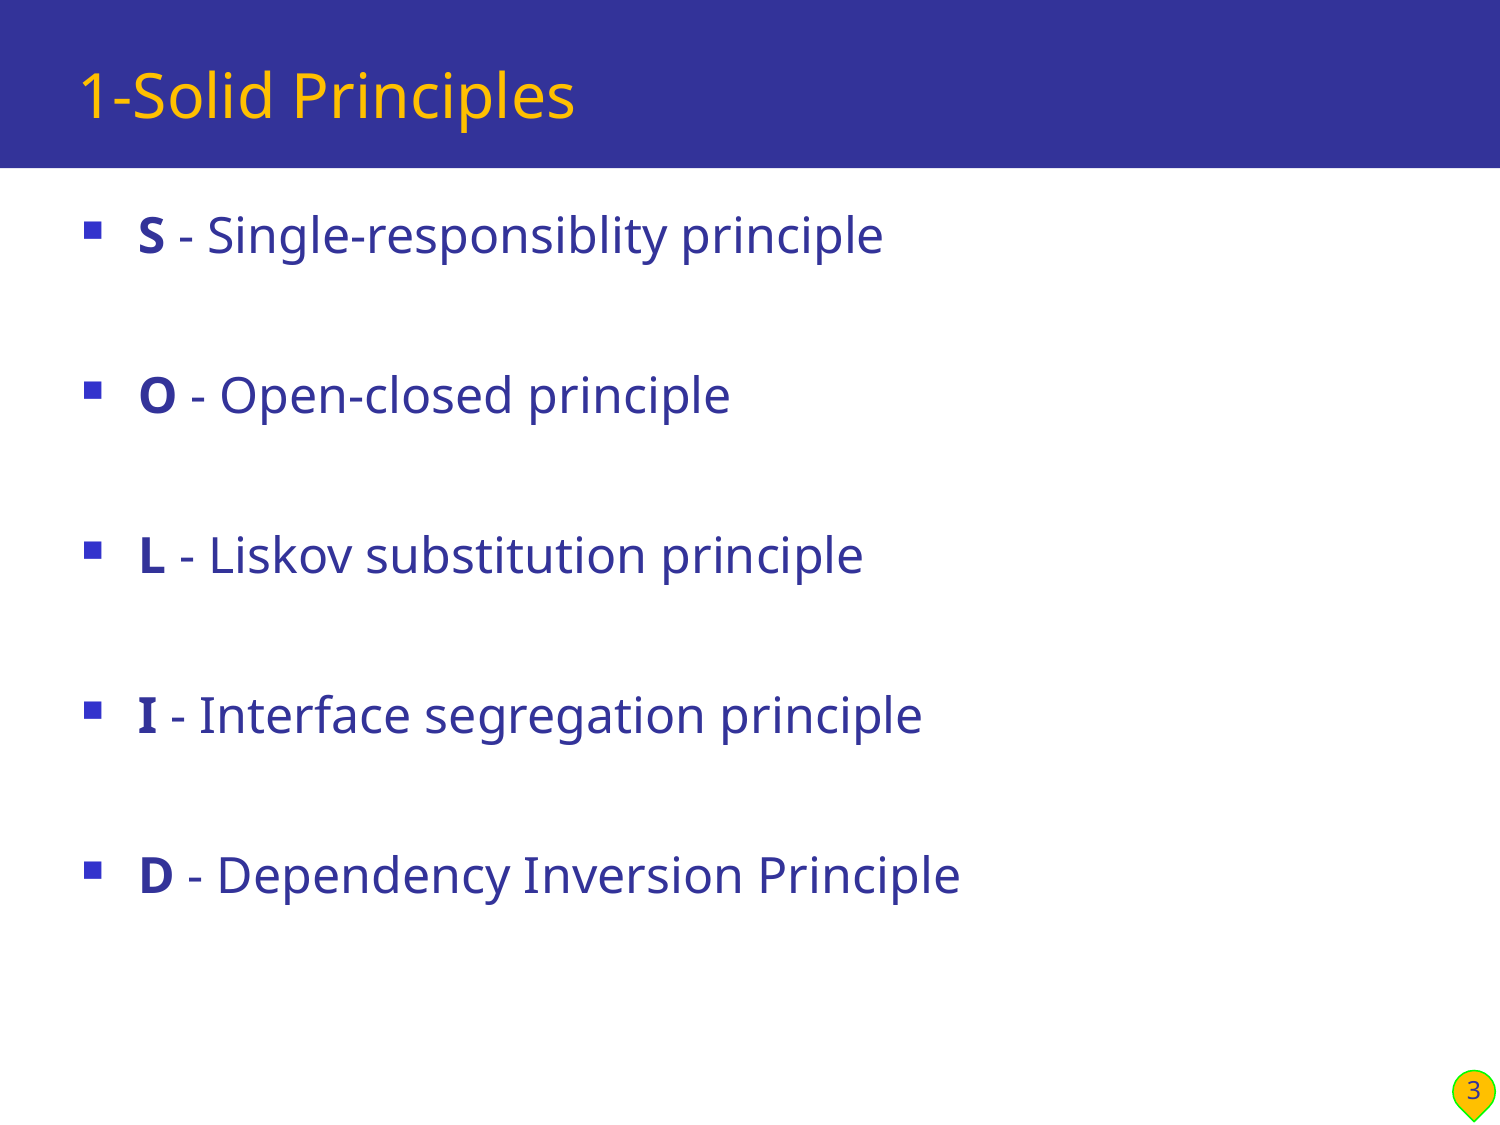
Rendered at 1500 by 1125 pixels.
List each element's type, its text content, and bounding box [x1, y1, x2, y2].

footer 3 [1431, 1040, 1500, 1117]
title 1-Solid Principles [61, 24, 1465, 139]
list S - Single-responsiblity principle O - Open-closed principle L - Liskov substitution principle I - Interface segregation principle D - Dependency Inversion Principle [66, 196, 1460, 1007]
